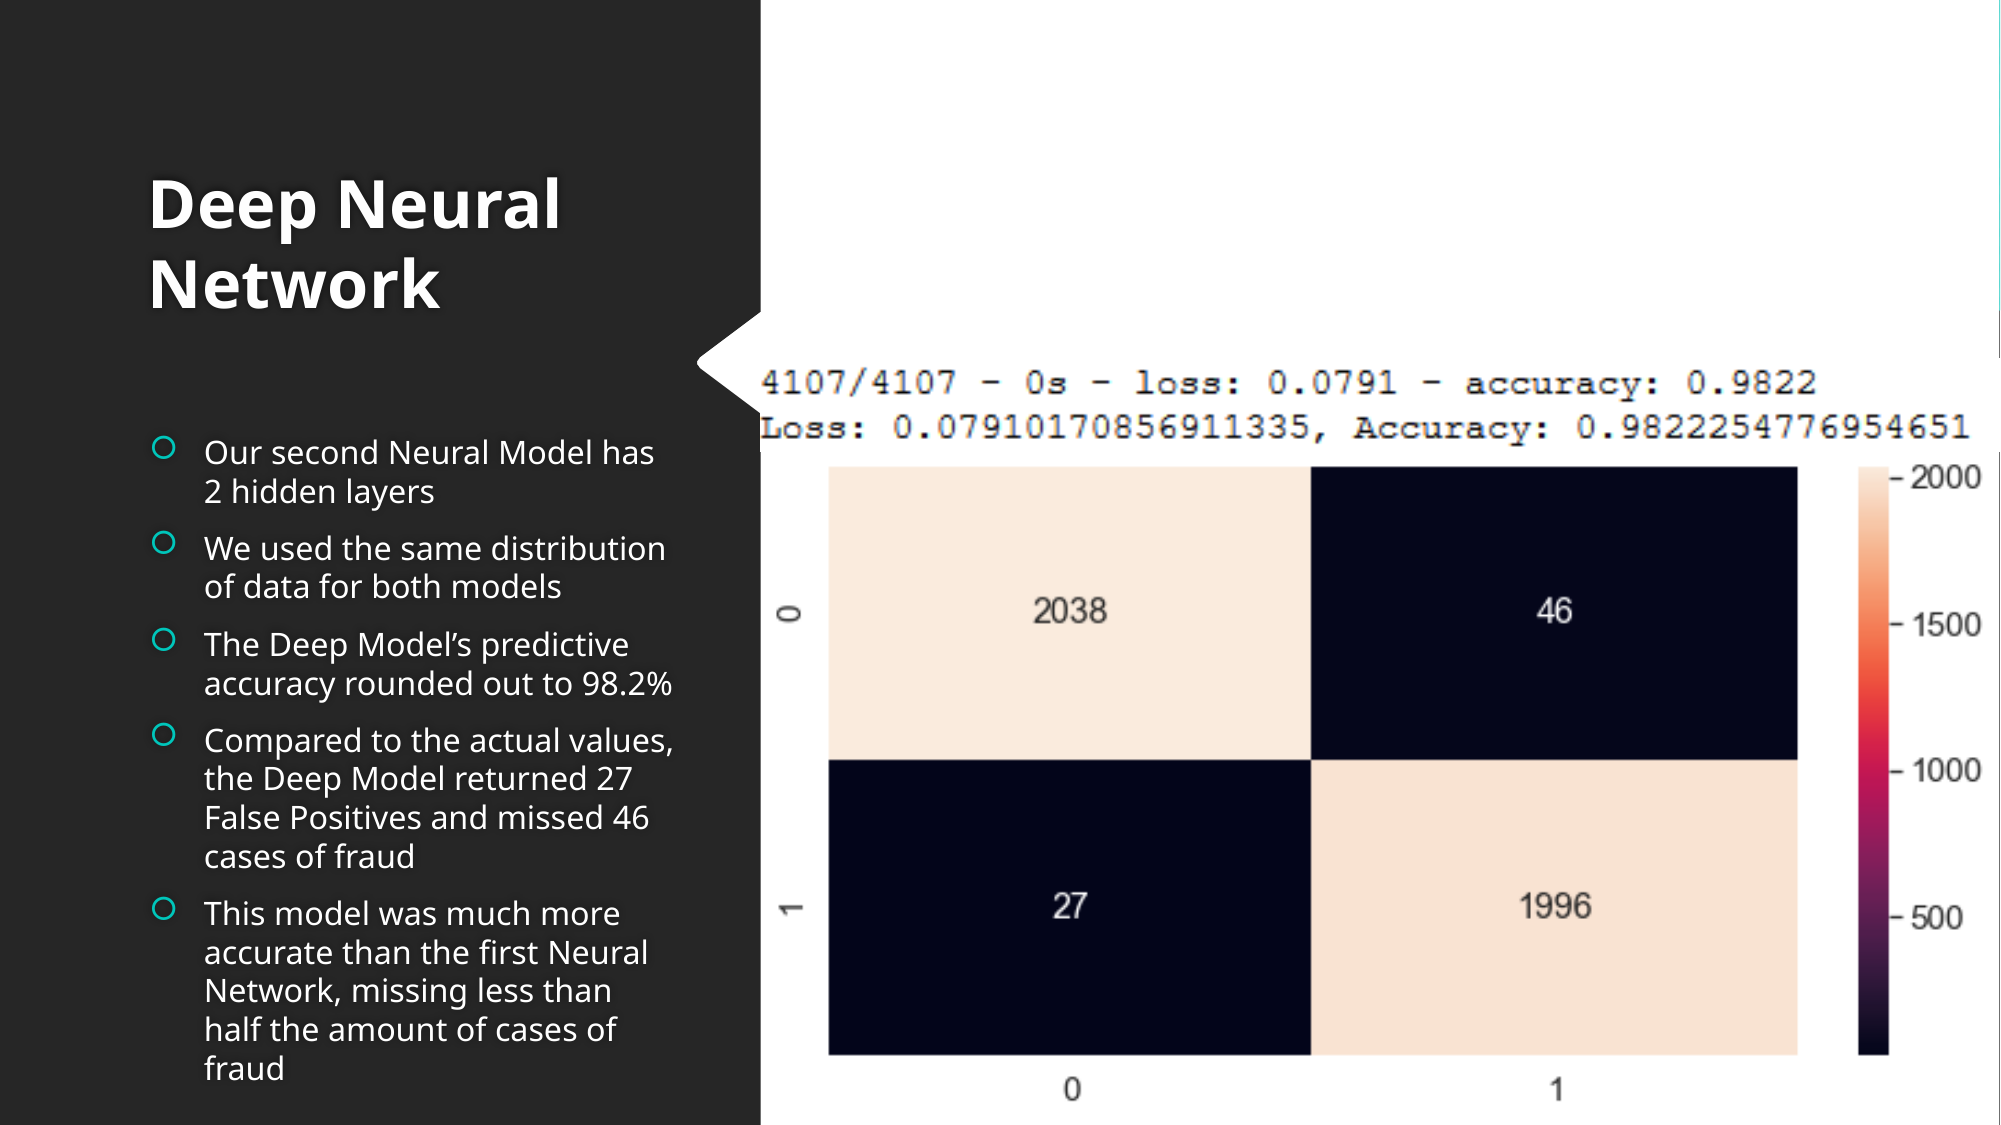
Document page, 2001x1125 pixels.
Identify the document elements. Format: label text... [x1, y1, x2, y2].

text_box [0, 0, 762, 1125]
title Deep Neural Network [132, 73, 693, 330]
picture [760, 1, 2000, 1124]
list Our second Neural Model has 2 hidden layers We used the same distribution of data for both models The Deep Model’s predictive accuracy rounded out to 98.2% Compared to the actual values, the Deep Model returned 27 False Positives and missed 46 cases of fraud This model was much more accurate than the first Neural Network, missing less than half the amount of cases of fraud [134, 395, 693, 1123]
text_box [699, 314, 762, 410]
